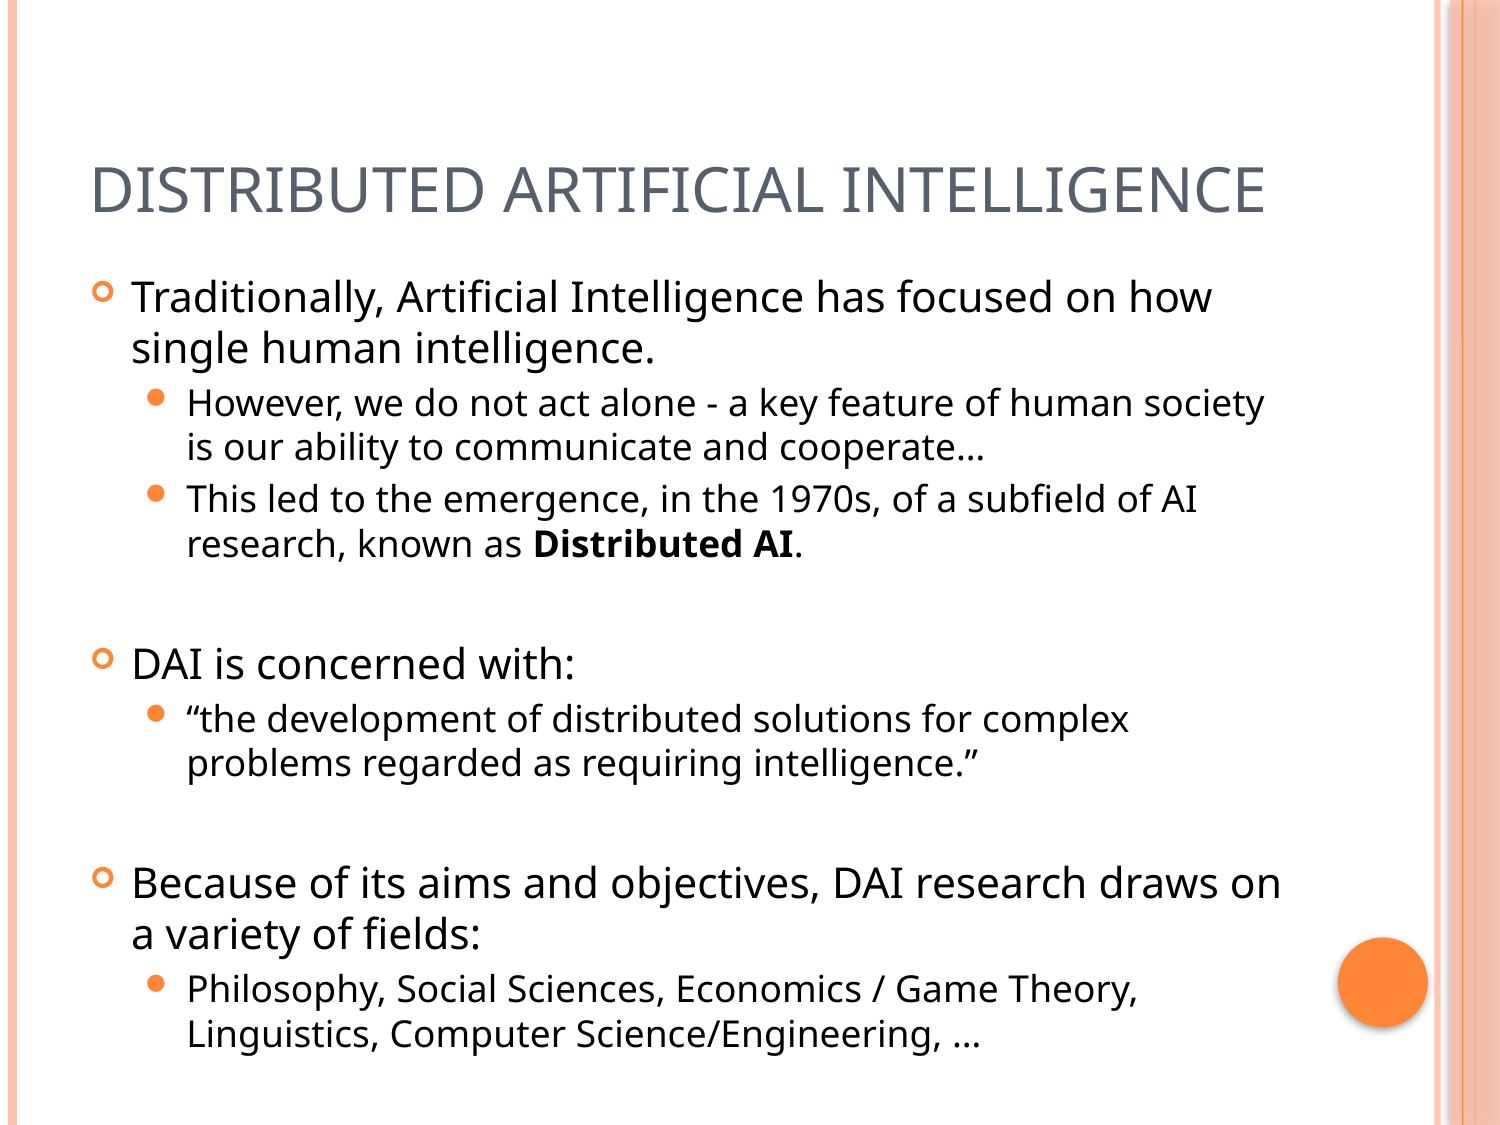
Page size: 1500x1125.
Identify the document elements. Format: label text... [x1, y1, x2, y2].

list Traditionally, Artificial Intelligence has focused on how single human intelligence. However, we do not act alone - a key feature of human society is our ability to communicate and cooperate… This led to the emergence, in the 1970s, of a subfield of AI research, known as Distributed AI. DAI is concerned with: “the development of distributed solutions for complex problems regarded as requiring intelligence.” Because of its aims and objectives, DAI research draws on a variety of fields: Philosophy, Social Sciences, Economics / Game Theory, Linguistics, Computer Science/Engineering, … [75, 262, 1300, 1062]
title Distributed Artificial Intelligence [75, 45, 1300, 233]
